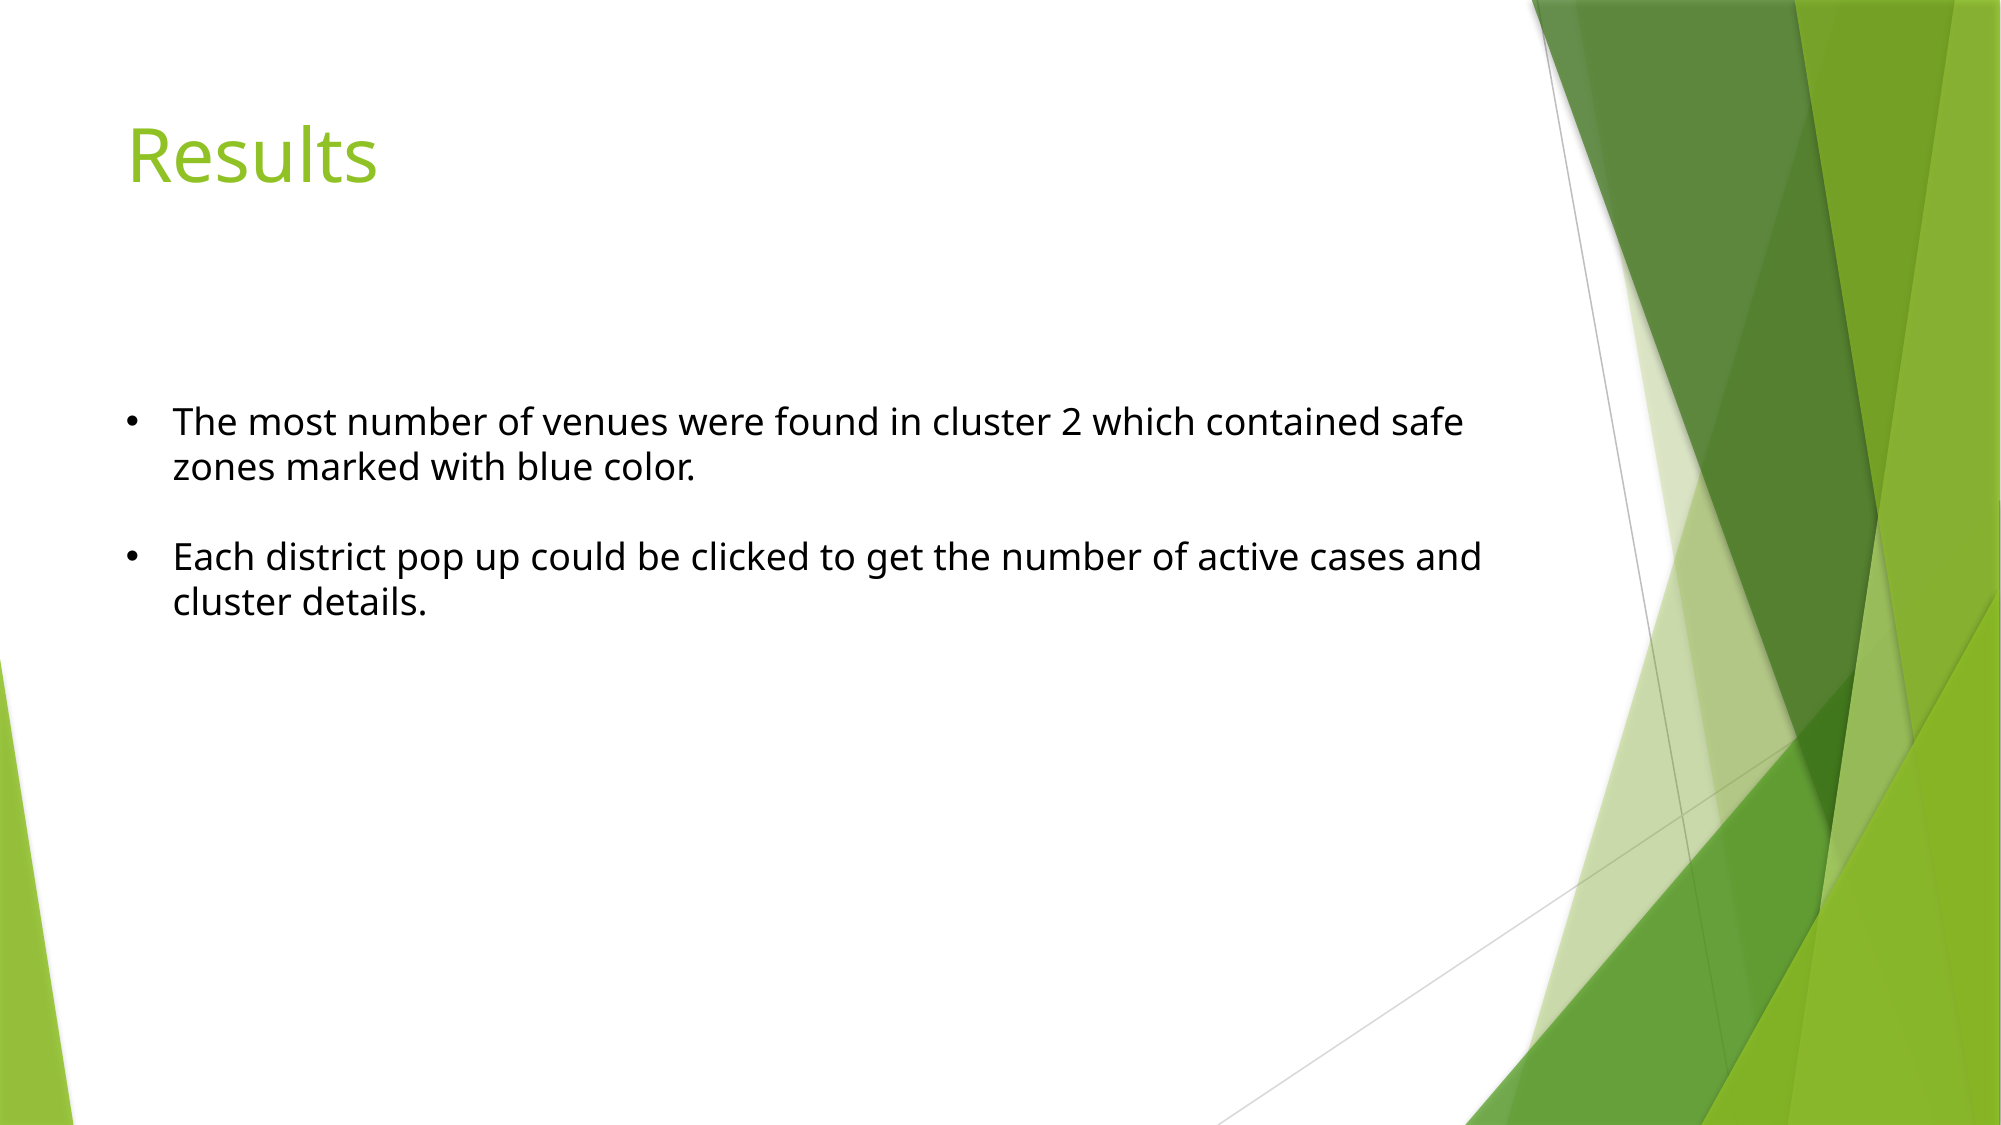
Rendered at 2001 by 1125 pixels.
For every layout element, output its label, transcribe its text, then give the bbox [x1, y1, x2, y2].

title Results [111, 99, 1522, 317]
text_box The most number of venues were found in cluster 2 which contained safe zones marked with blue color. Each district pop up could be clicked to get the number of active cases and cluster details. [111, 390, 1537, 630]
